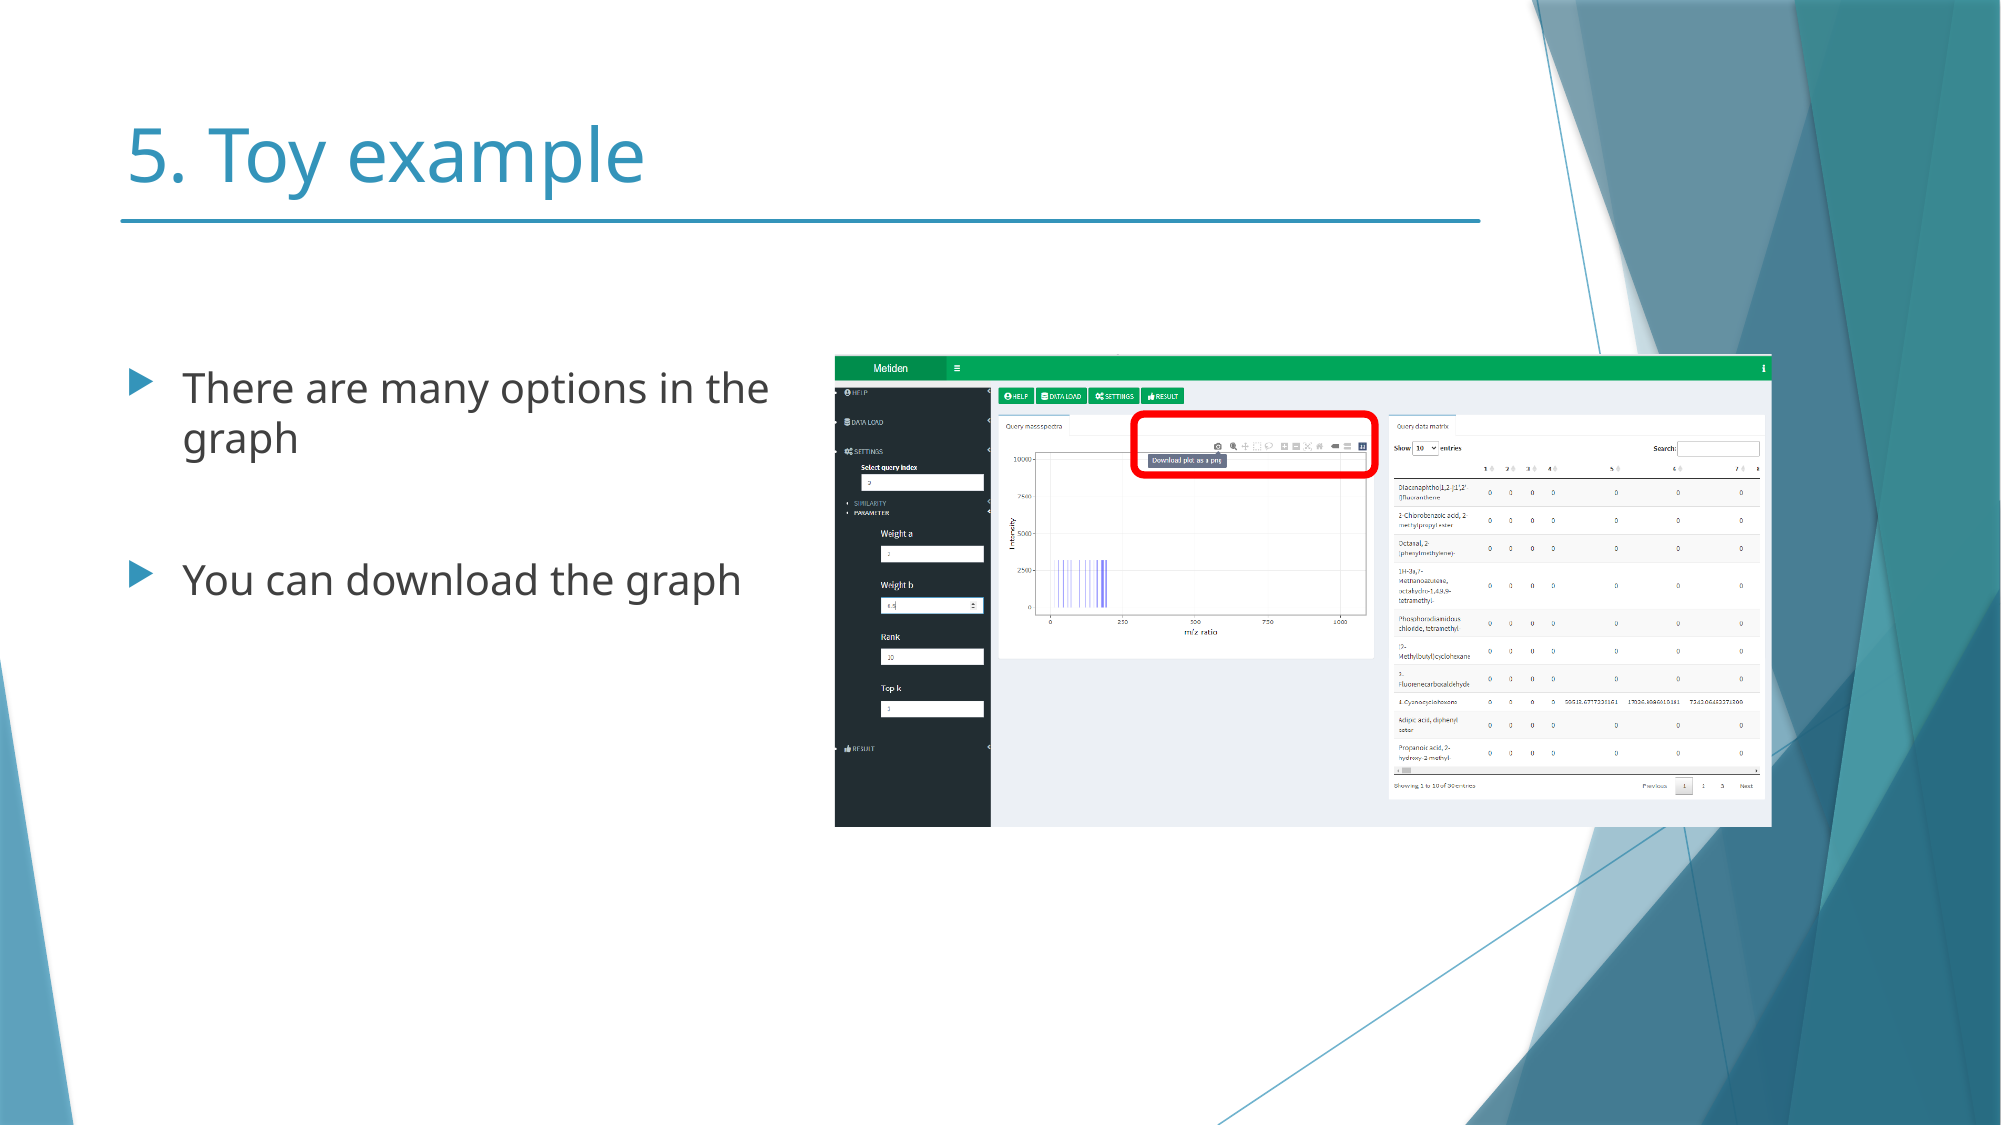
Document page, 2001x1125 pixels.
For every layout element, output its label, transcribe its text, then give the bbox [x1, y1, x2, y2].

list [834, 353, 1773, 828]
title 5. Toy example [111, 99, 1522, 317]
list There are many options in the graph You can download the graph [111, 354, 798, 992]
